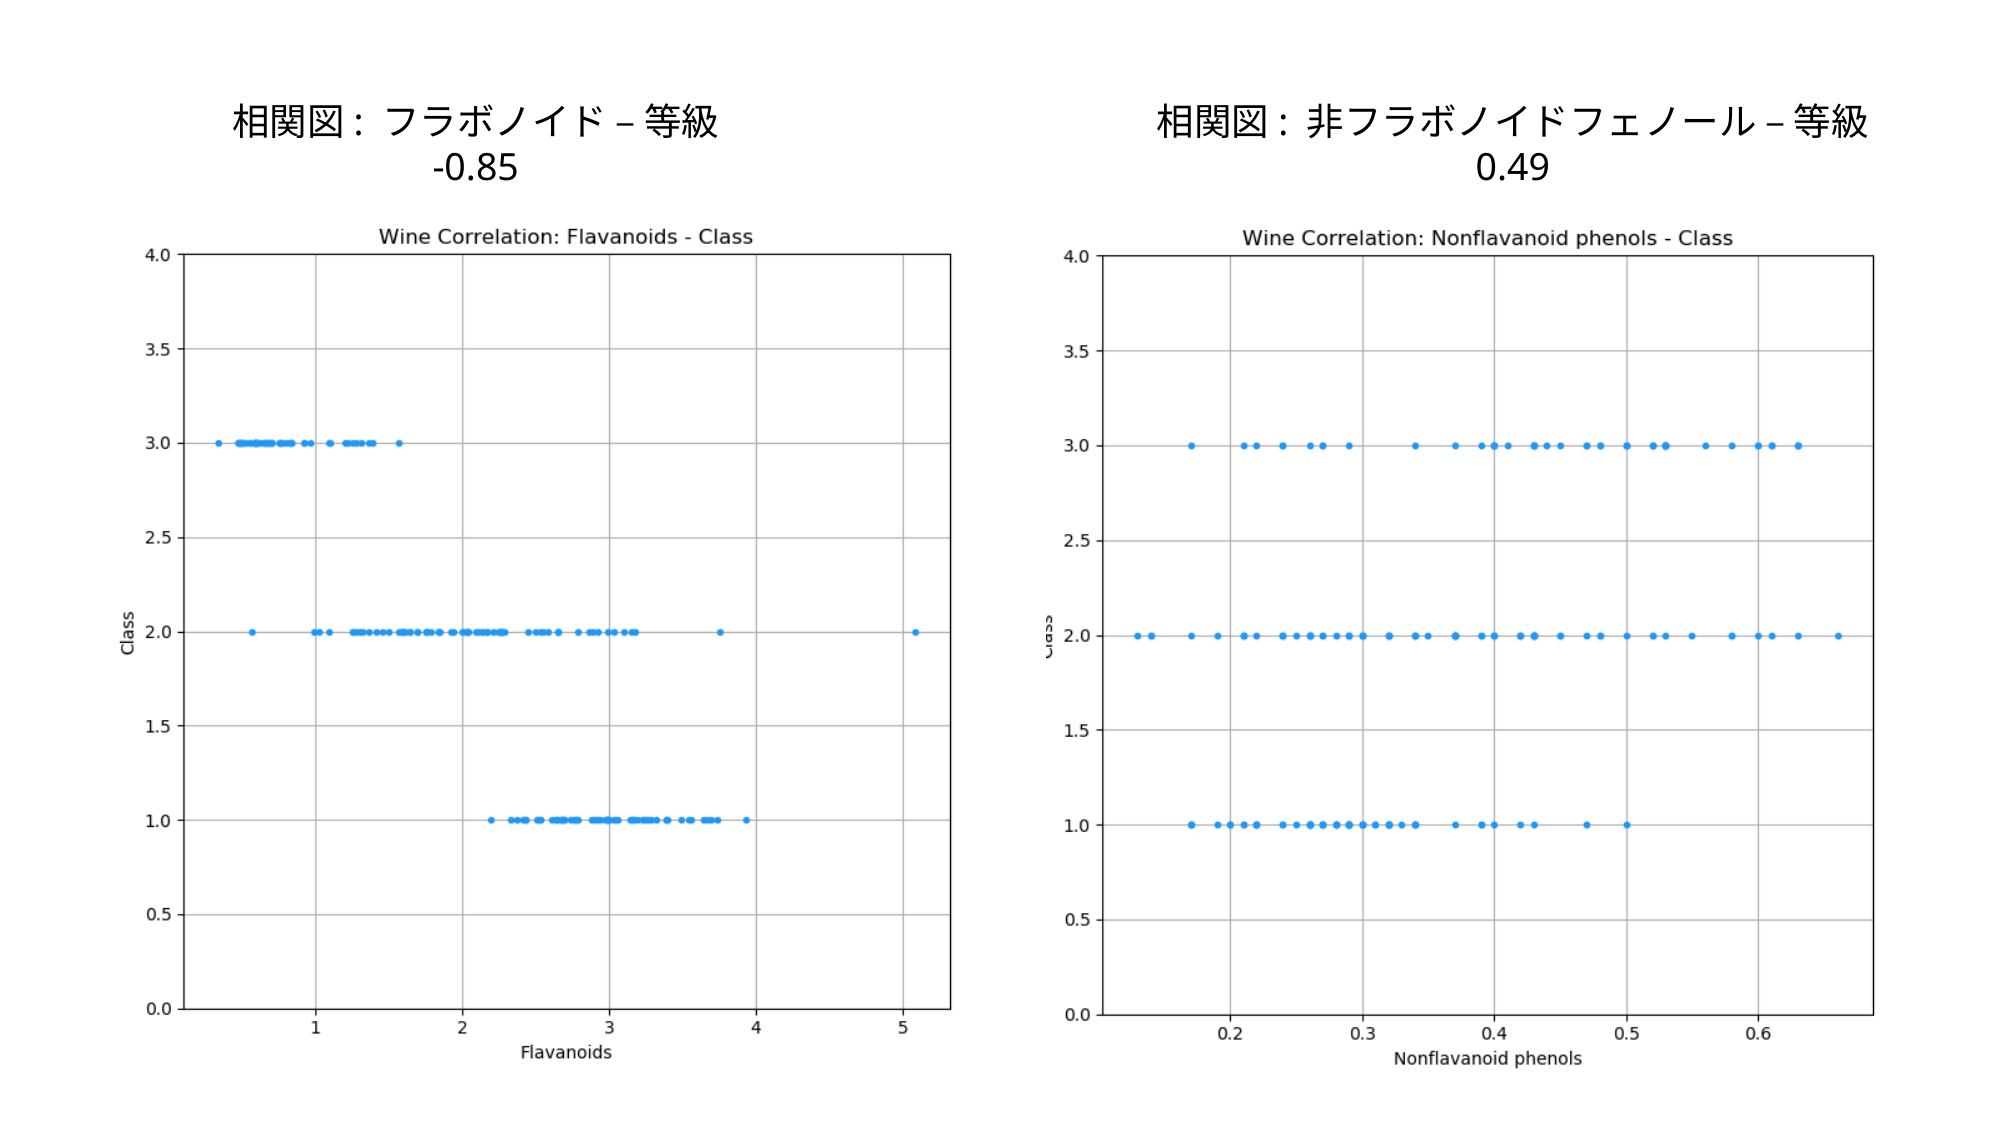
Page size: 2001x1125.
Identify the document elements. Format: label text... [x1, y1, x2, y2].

text_box 相関図: フラボノイド – 等級 -0.85 [217, 90, 735, 196]
text_box 相関図: 非フラボノイドフェノール – 等級 0.49 [1142, 90, 1884, 196]
picture [1046, 219, 1888, 1071]
picture [115, 219, 965, 1071]
